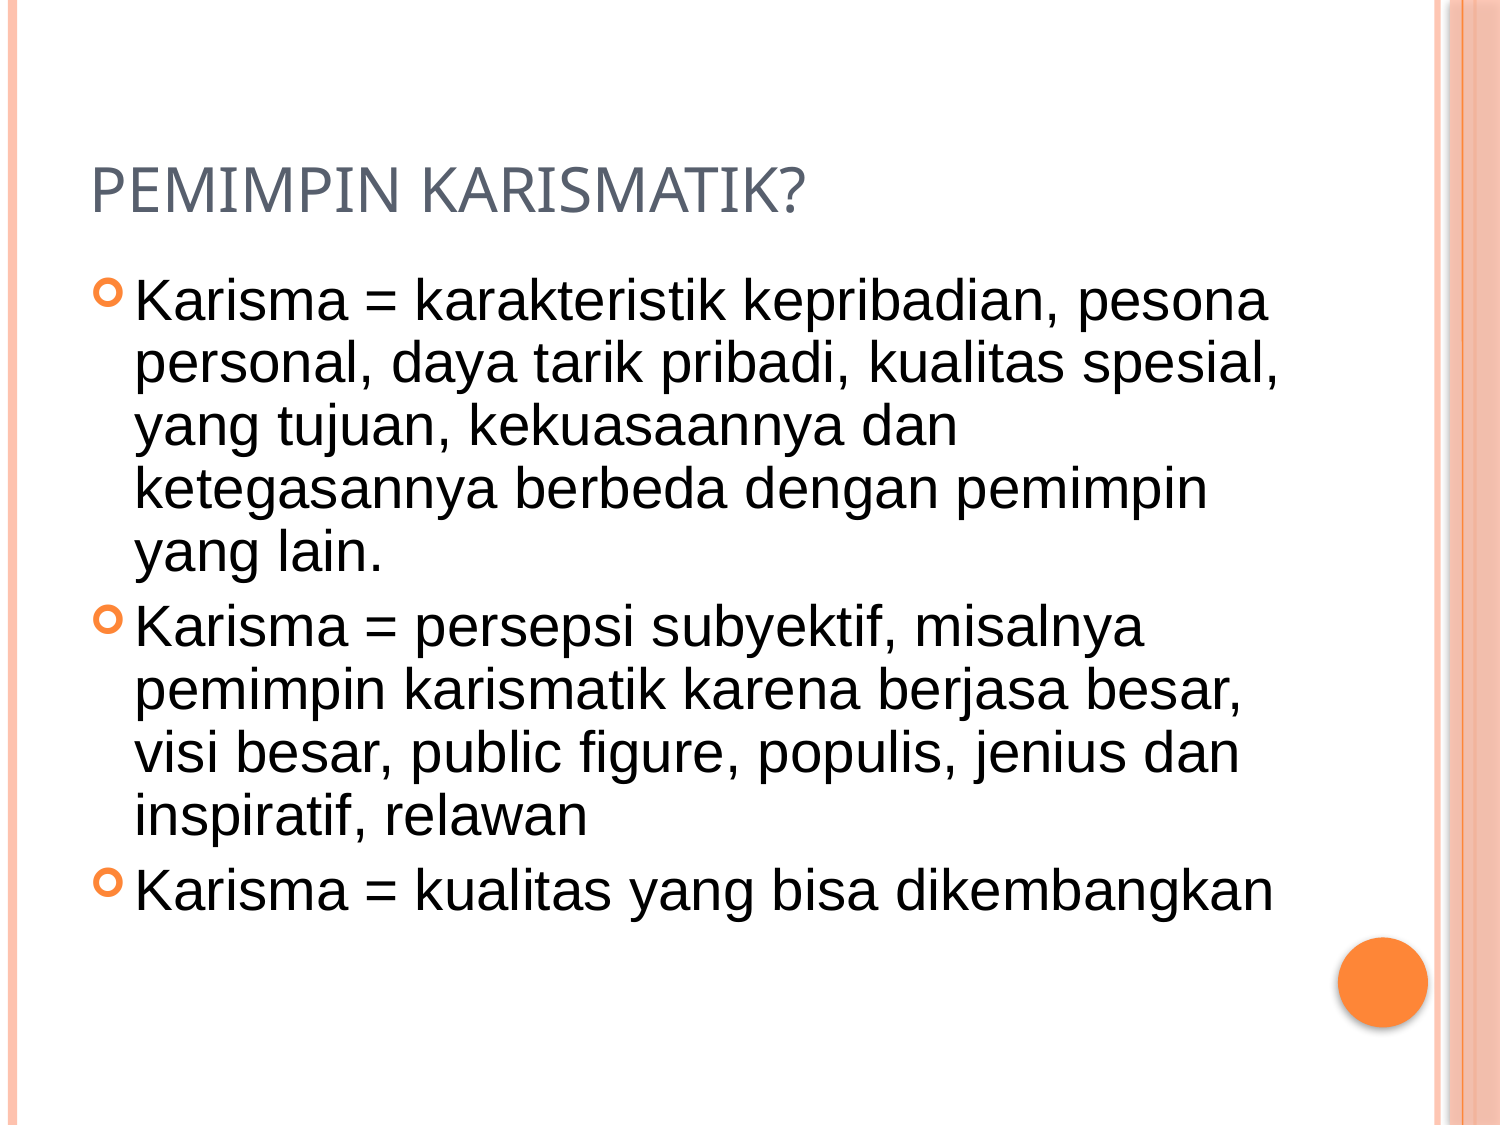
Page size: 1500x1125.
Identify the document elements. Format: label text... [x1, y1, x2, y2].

title Pemimpin Karismatik? [75, 45, 1300, 233]
list Karisma = karakteristik kepribadian, pesona personal, daya tarik pribadi, kualitas spesial, yang tujuan, kekuasaannya dan ketegasannya berbeda dengan pemimpin yang lain. Karisma = persepsi subyektif, misalnya pemimpin karismatik karena berjasa besar, visi besar, public figure, populis, jenius dan inspiratif, relawan Karisma = kualitas yang bisa dikembangkan [75, 262, 1300, 1062]
